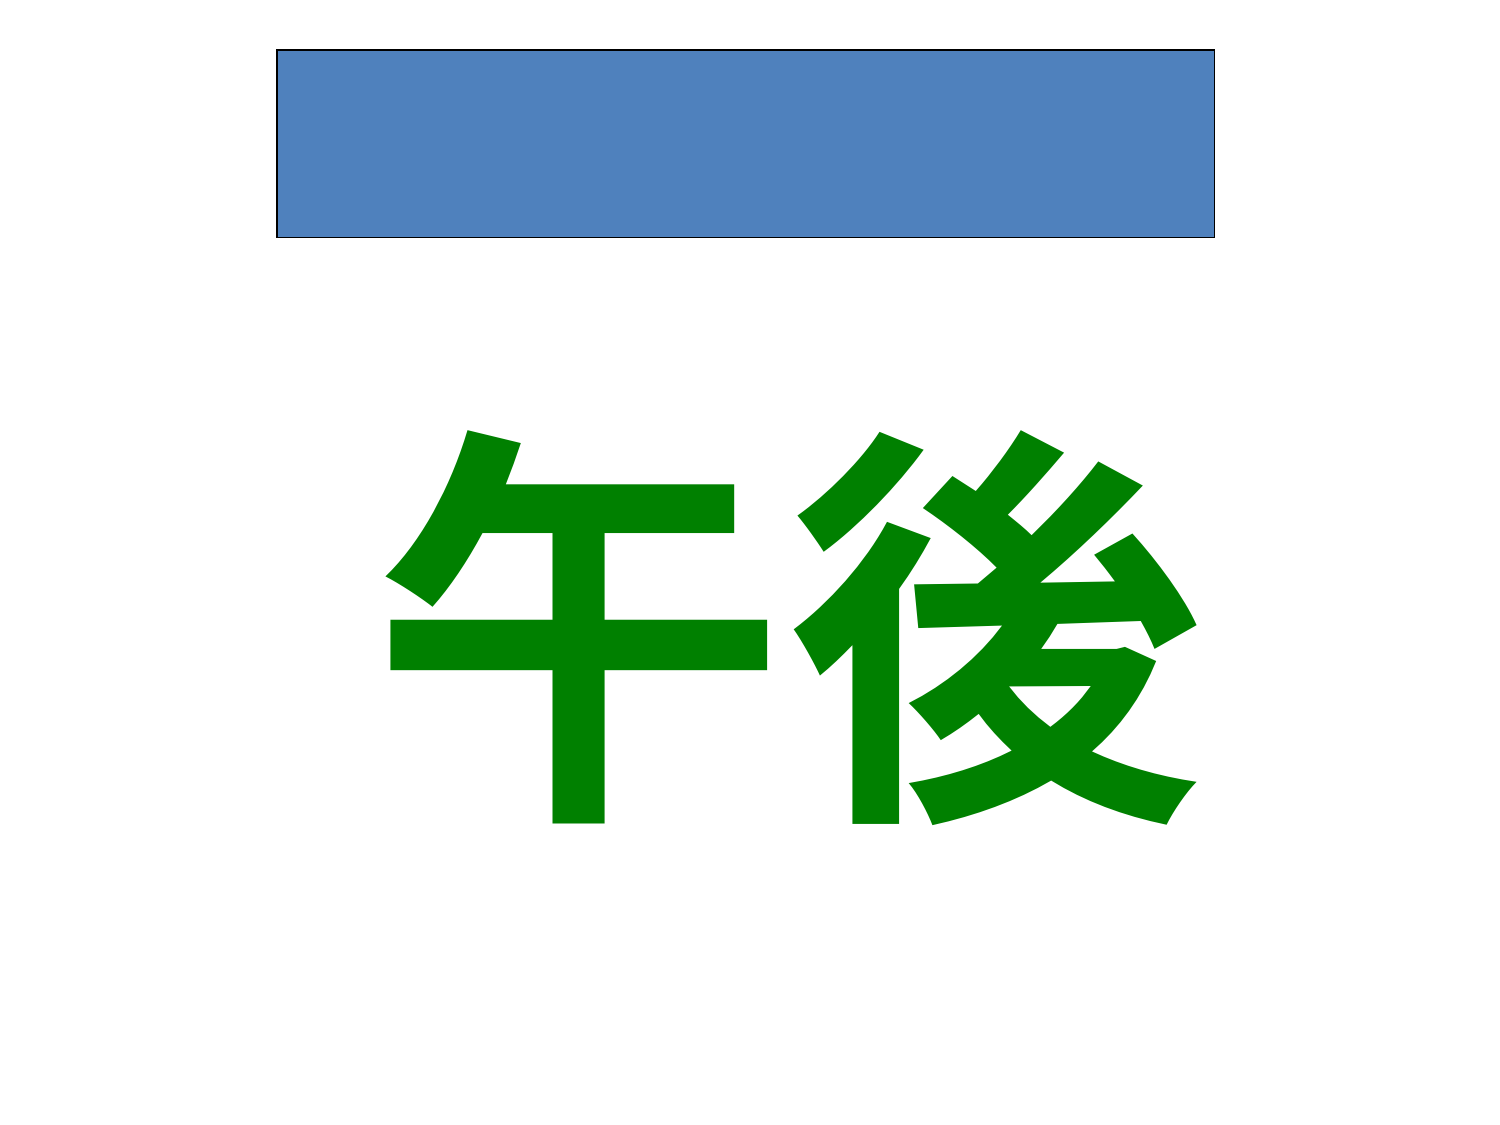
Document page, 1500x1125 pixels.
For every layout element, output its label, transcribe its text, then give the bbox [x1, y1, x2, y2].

title ごご [75, 45, 1425, 233]
list 午後 [150, 362, 1425, 1005]
text_box [276, 50, 1215, 238]
